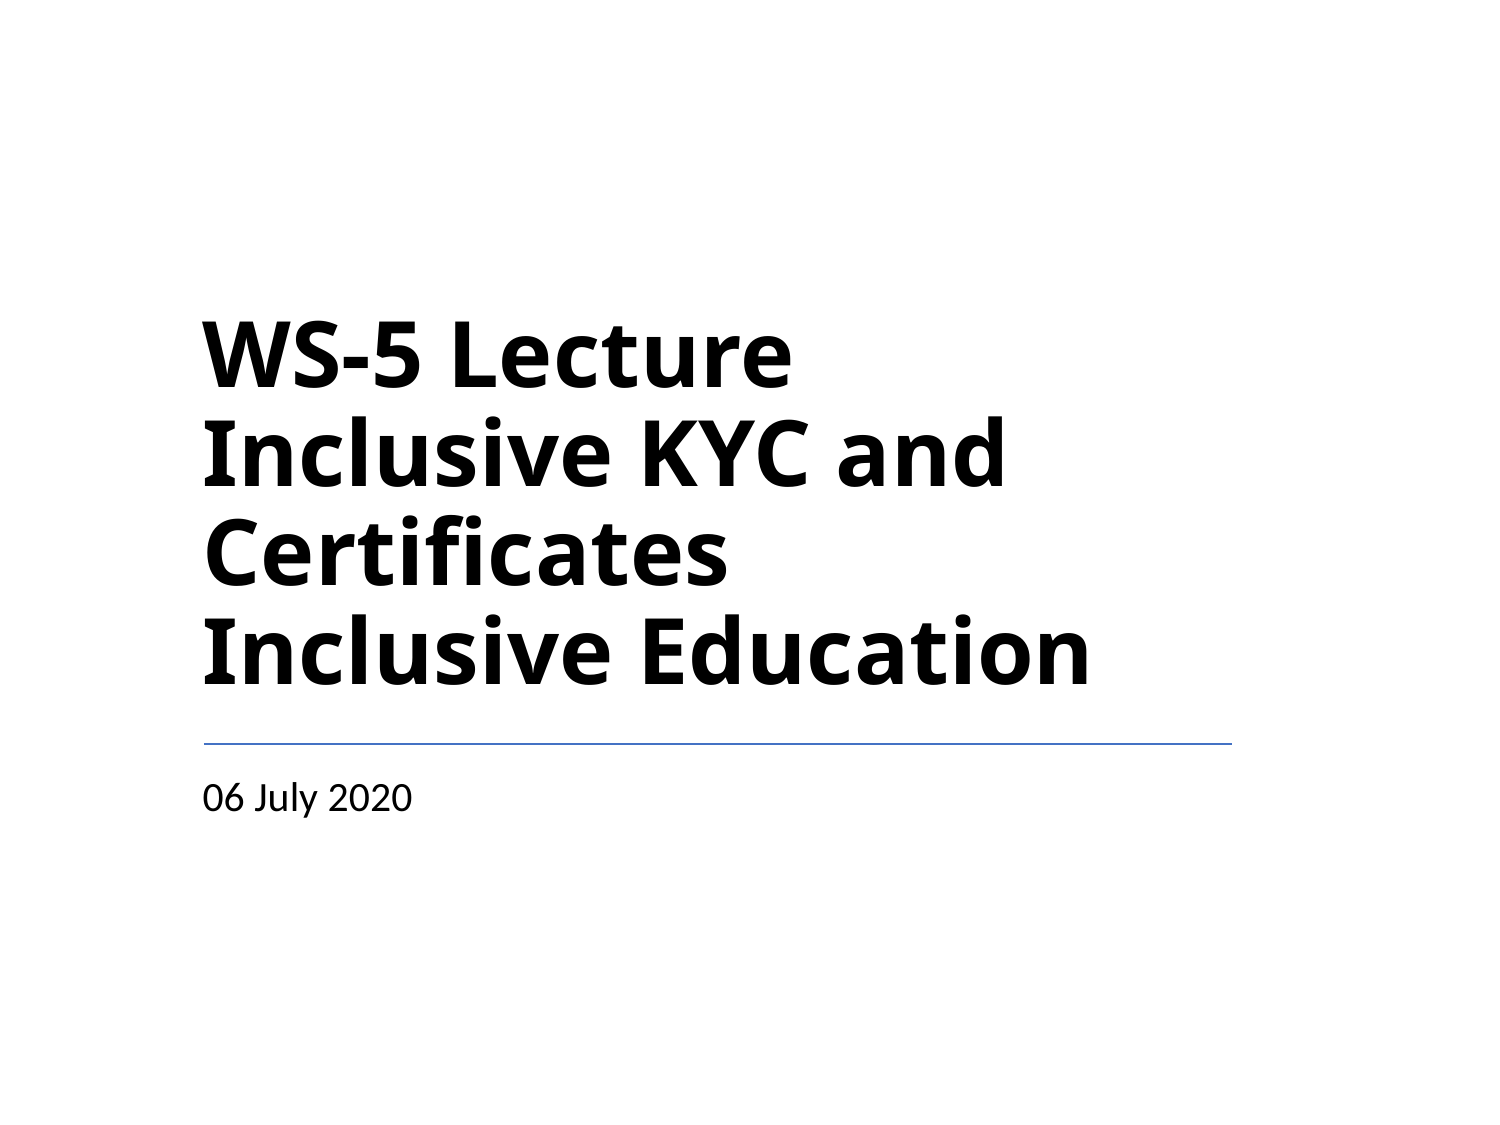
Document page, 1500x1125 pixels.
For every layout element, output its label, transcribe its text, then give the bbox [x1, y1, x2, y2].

title WS-5 Lecture Inclusive KYC and Certificates Inclusive Education [187, 320, 1313, 712]
subtitle 06 July 2020 [187, 768, 1313, 917]
